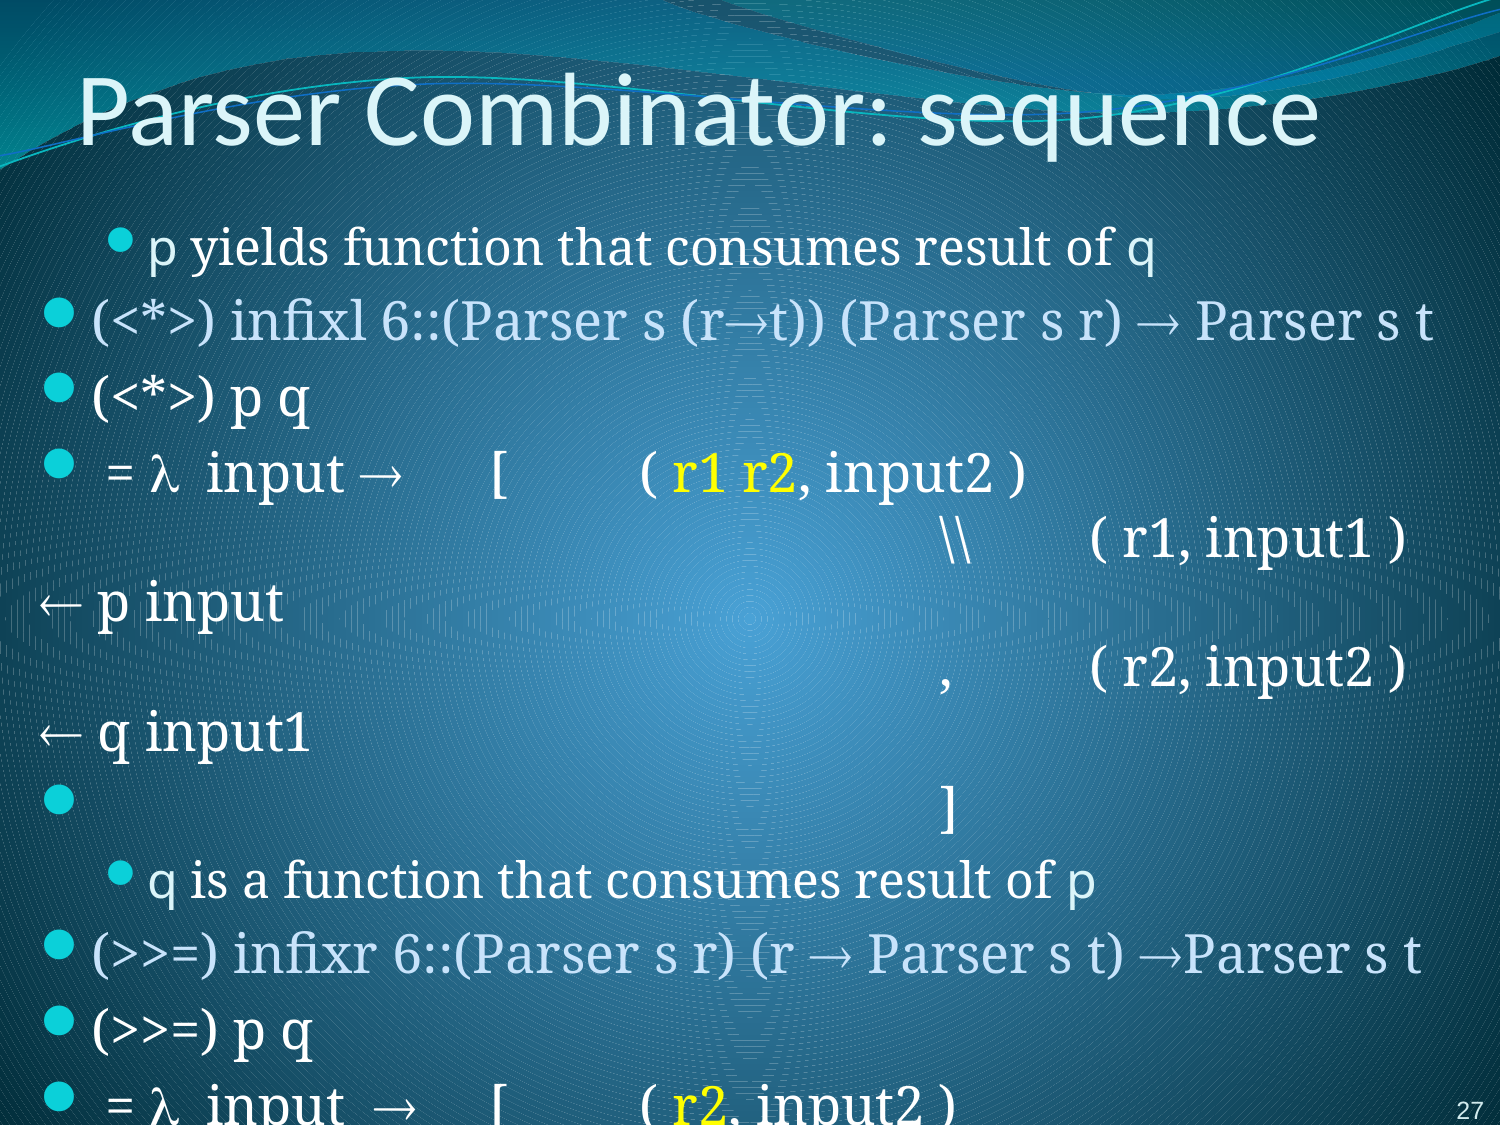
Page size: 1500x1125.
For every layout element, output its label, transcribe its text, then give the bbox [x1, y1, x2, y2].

list p yields function that consumes result of q (<*>) infixl 6::(Parser s (rt)) (Parser s r)  Parser s t (<*>) p q = l input  [ ( r1 r2, input2 ) \\ ( r1, input1 )  p input , ( r2, input2 )  q input1 ] q is a function that consumes result of p (>>=) infixr 6::(Parser s r) (r  Parser s t) Parser s t (>>=) p q = l input  [ ( r2, input2 ) \\ ( r1, input1 )  p input , ( r2, input2 )  q r1 input1 ] [24, 207, 1476, 1088]
title Parser Combinator: sequence [76, 49, 1424, 151]
slide_number 27 [1359, 1088, 1485, 1125]
